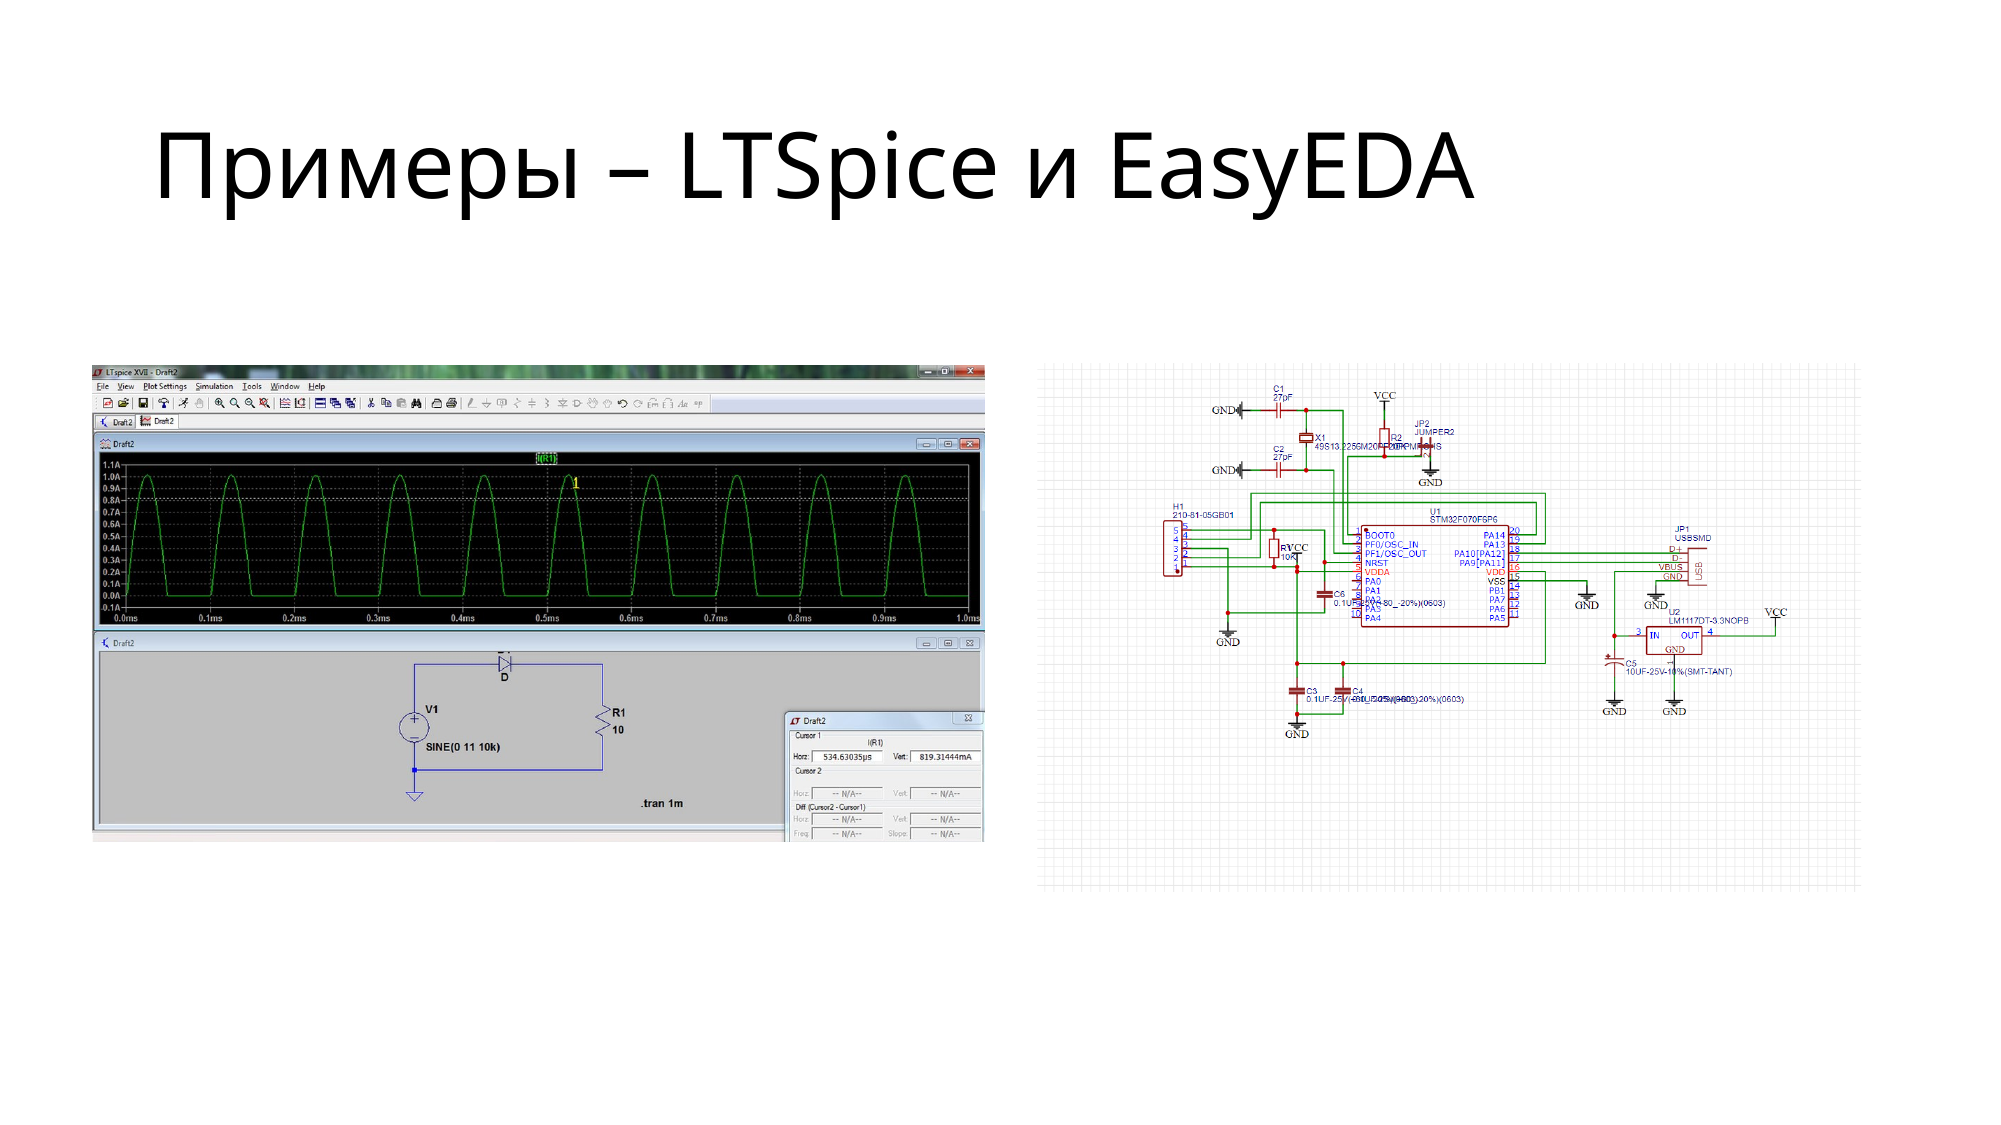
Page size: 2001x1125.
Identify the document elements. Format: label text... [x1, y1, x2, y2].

picture [1037, 363, 1862, 892]
picture [92, 365, 985, 842]
title Примеры – LTSpice и EasyEDA [137, 59, 1863, 278]
